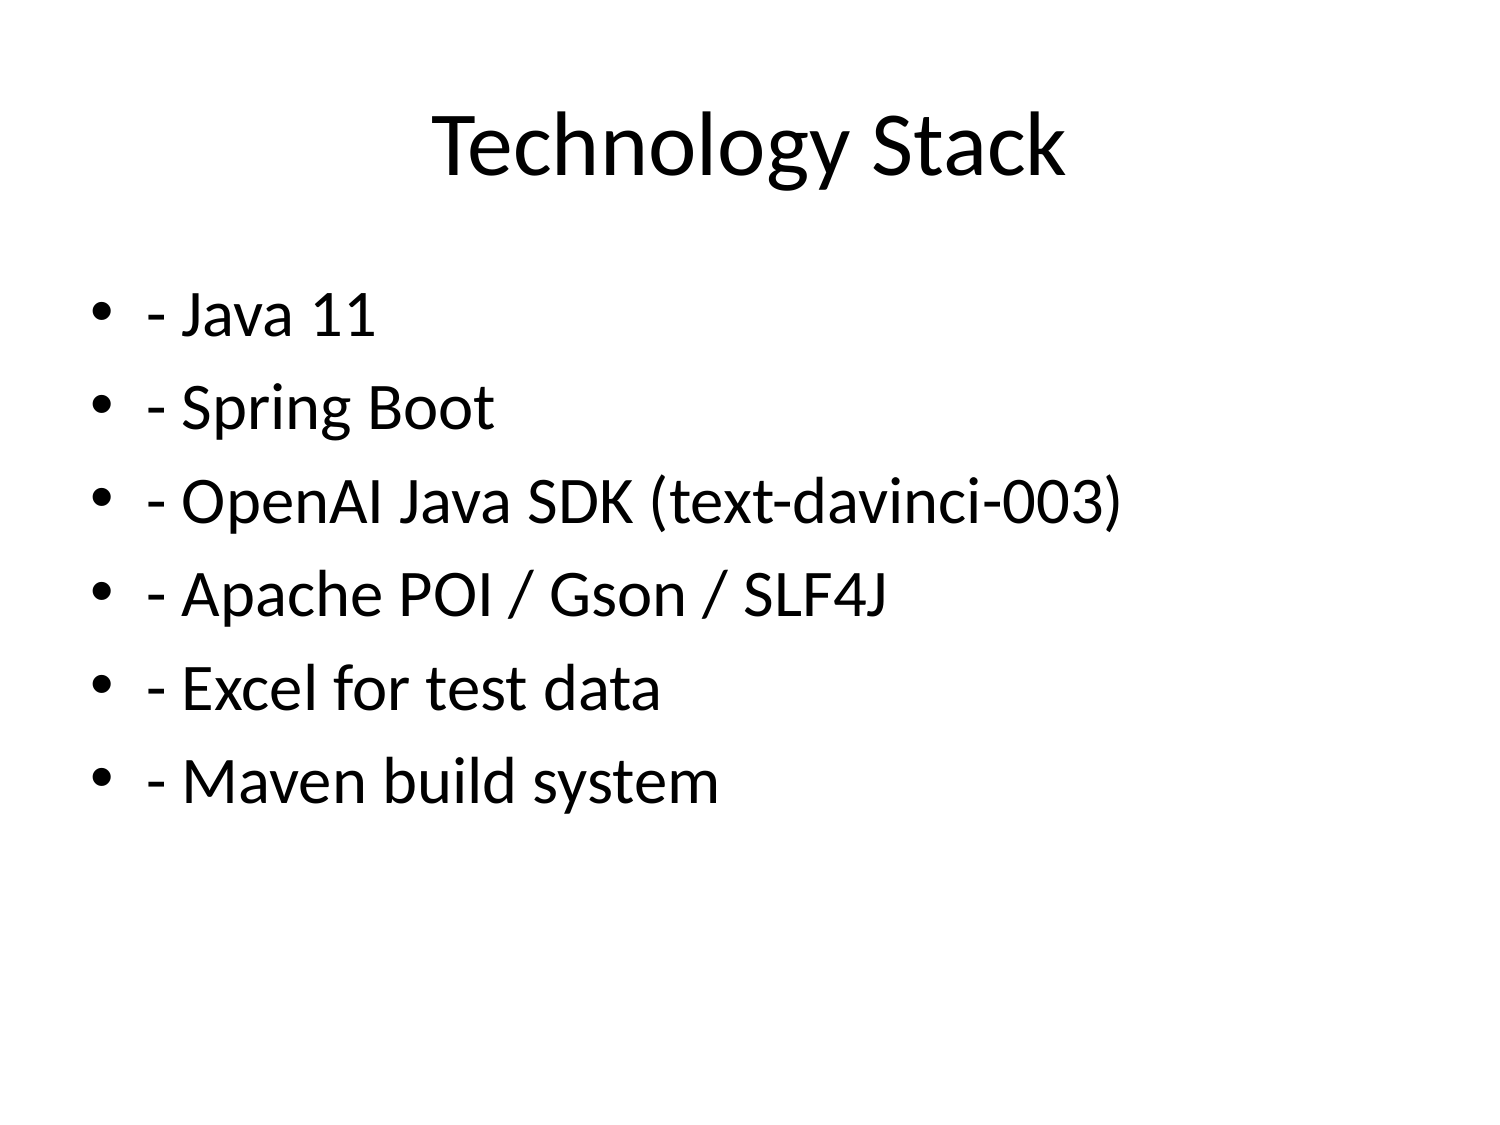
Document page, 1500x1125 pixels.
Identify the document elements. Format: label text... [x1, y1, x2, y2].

title Technology Stack [75, 45, 1425, 233]
list - Java 11 - Spring Boot - OpenAI Java SDK (text-davinci-003) - Apache POI / Gson / SLF4J - Excel for test data - Maven build system [75, 262, 1425, 1005]
